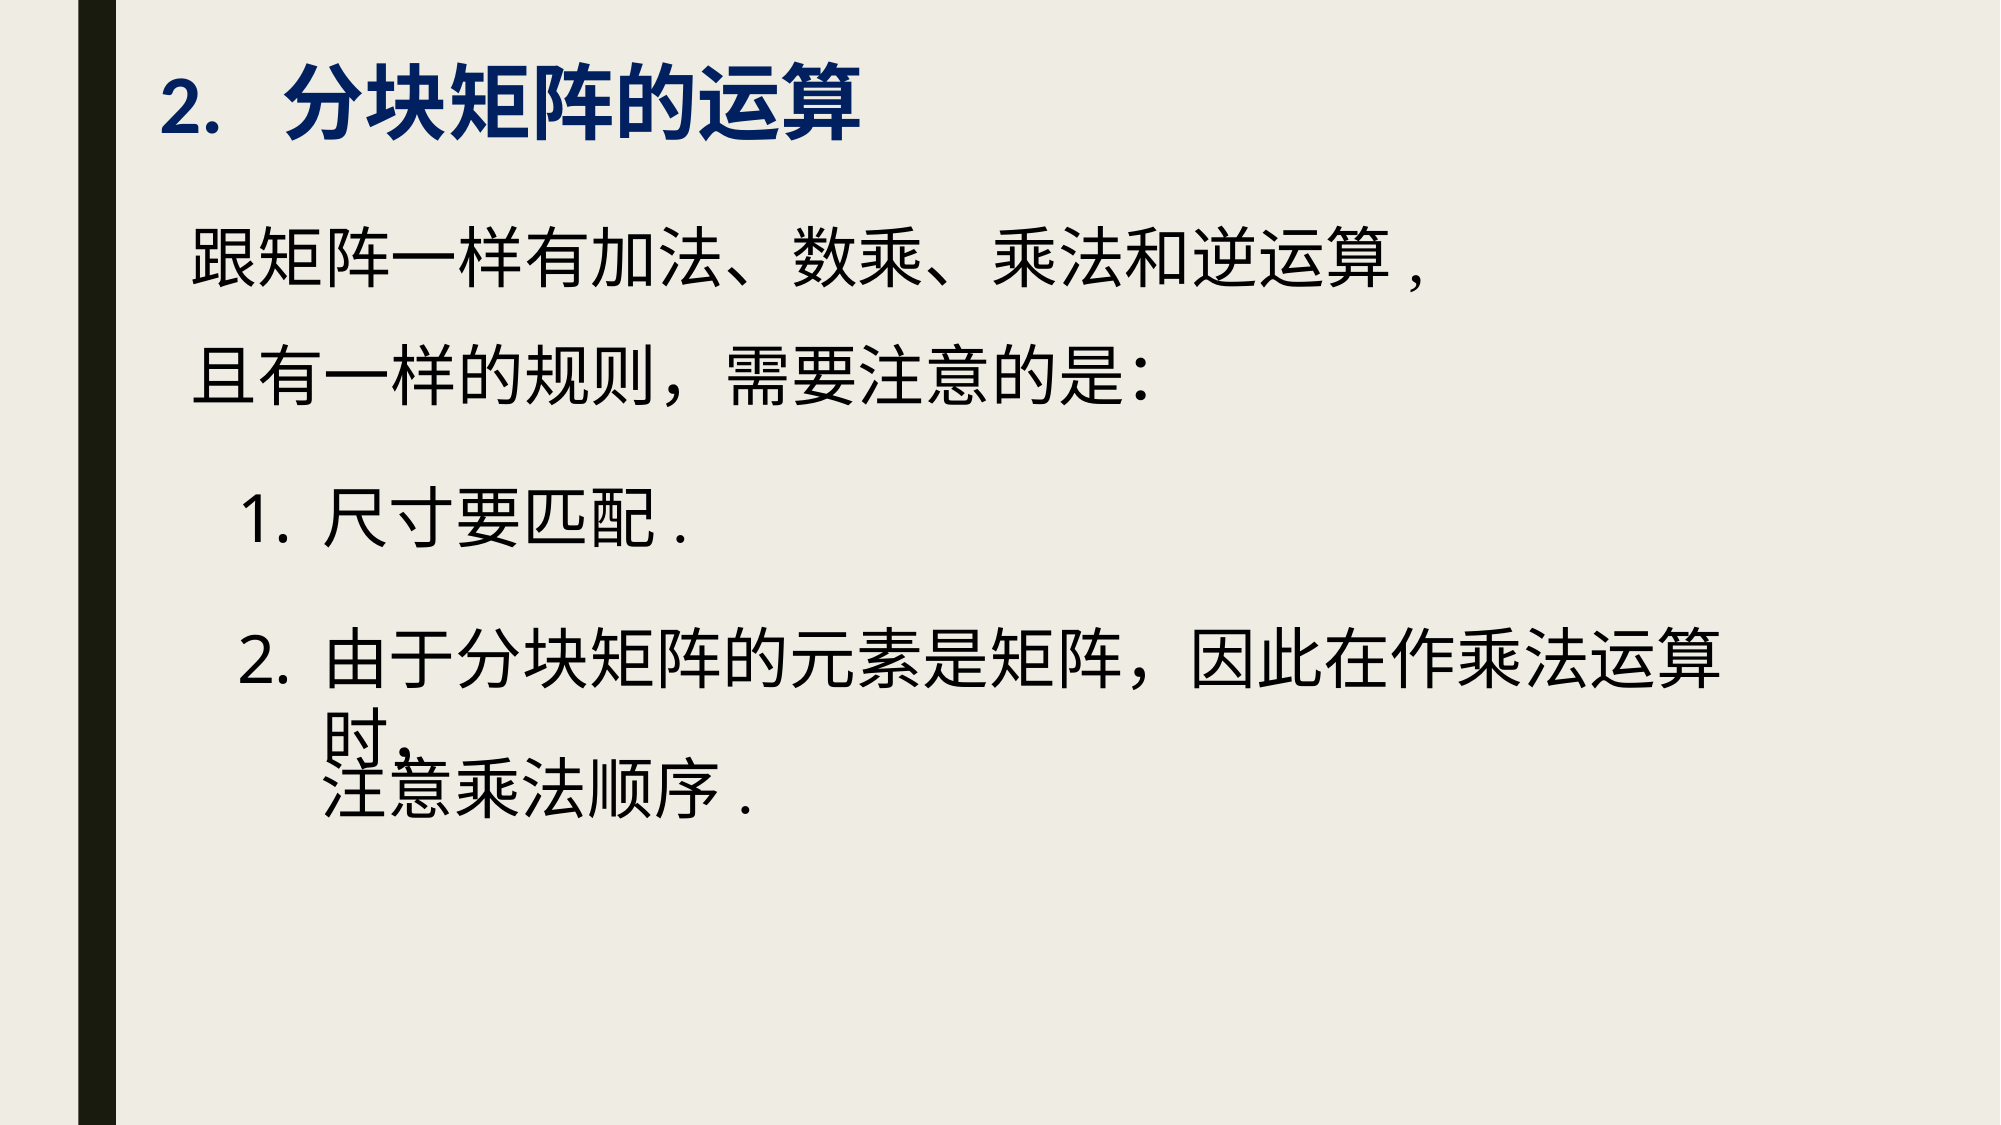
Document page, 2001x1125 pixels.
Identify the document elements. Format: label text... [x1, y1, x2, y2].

text_box 尺寸要匹配. [223, 467, 705, 563]
title 2. 分块矩阵的运算 [125, 54, 894, 194]
text_box 且有一样的规则，需要注意的是： [175, 326, 1225, 421]
text_box 跟矩阵一样有加法、数乘、乘法和逆运算, [175, 208, 1579, 303]
text_box 由于分块矩阵的元素是矩阵，因此在作乘法运算时， [223, 609, 1815, 785]
text_box 注意乘法顺序. [305, 739, 1308, 835]
